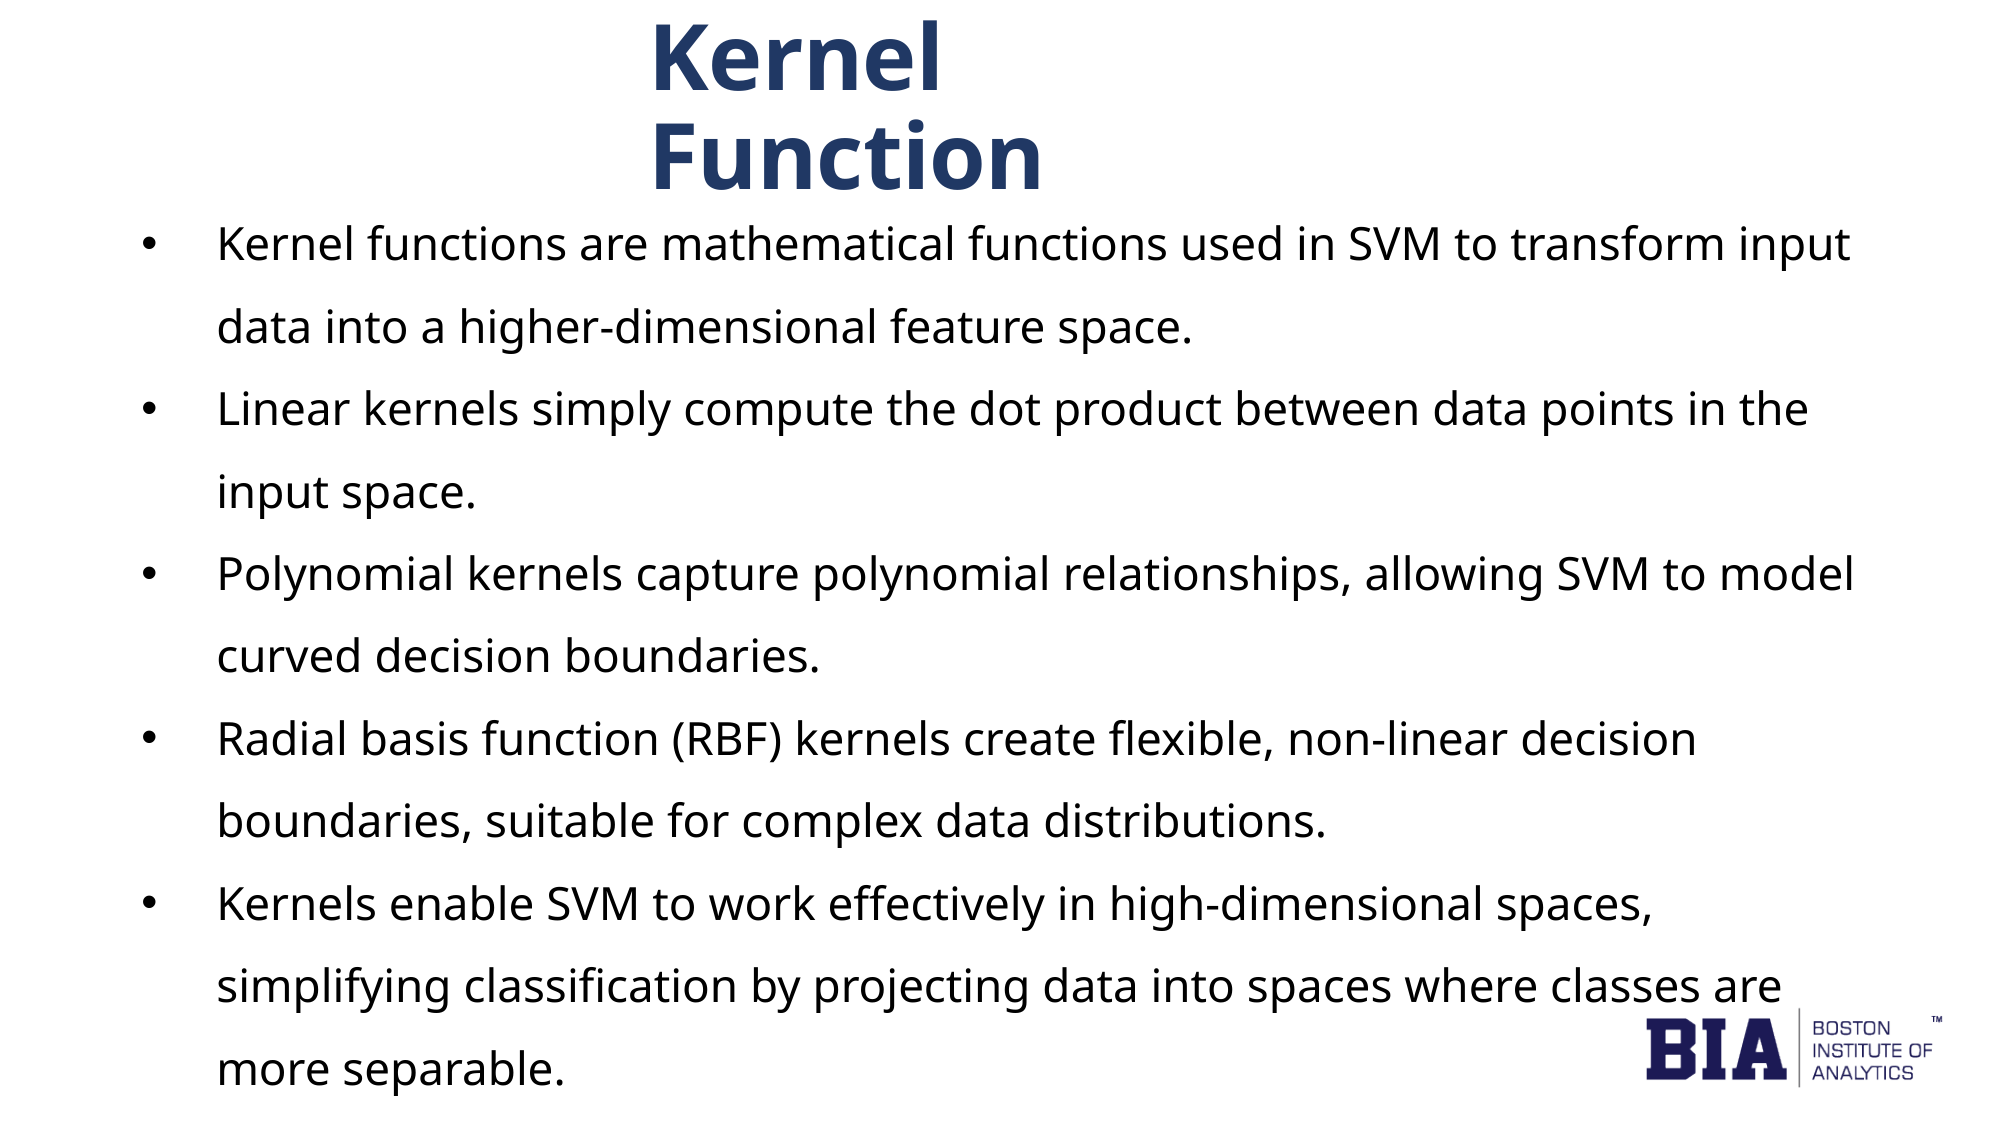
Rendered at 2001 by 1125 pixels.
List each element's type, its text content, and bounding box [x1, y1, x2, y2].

text_box Kernel Function [646, 9, 1354, 179]
text_box Kernel functions are mathematical functions used in SVM to transform input data into a higher-dimensional feature space. Linear kernels simply compute the dot product between data points in the input space. Polynomial kernels capture polynomial relationships, allowing SVM to model curved decision boundaries. Radial basis function (RBF) kernels create flexible, non-linear decision boundaries, suitable for complex data distributions. Kernels enable SVM to work effectively in high-dimensional spaces, simplifying classification by projecting data into spaces where classes are more separable. [126, 179, 1872, 1102]
picture [1624, 1000, 1957, 1095]
